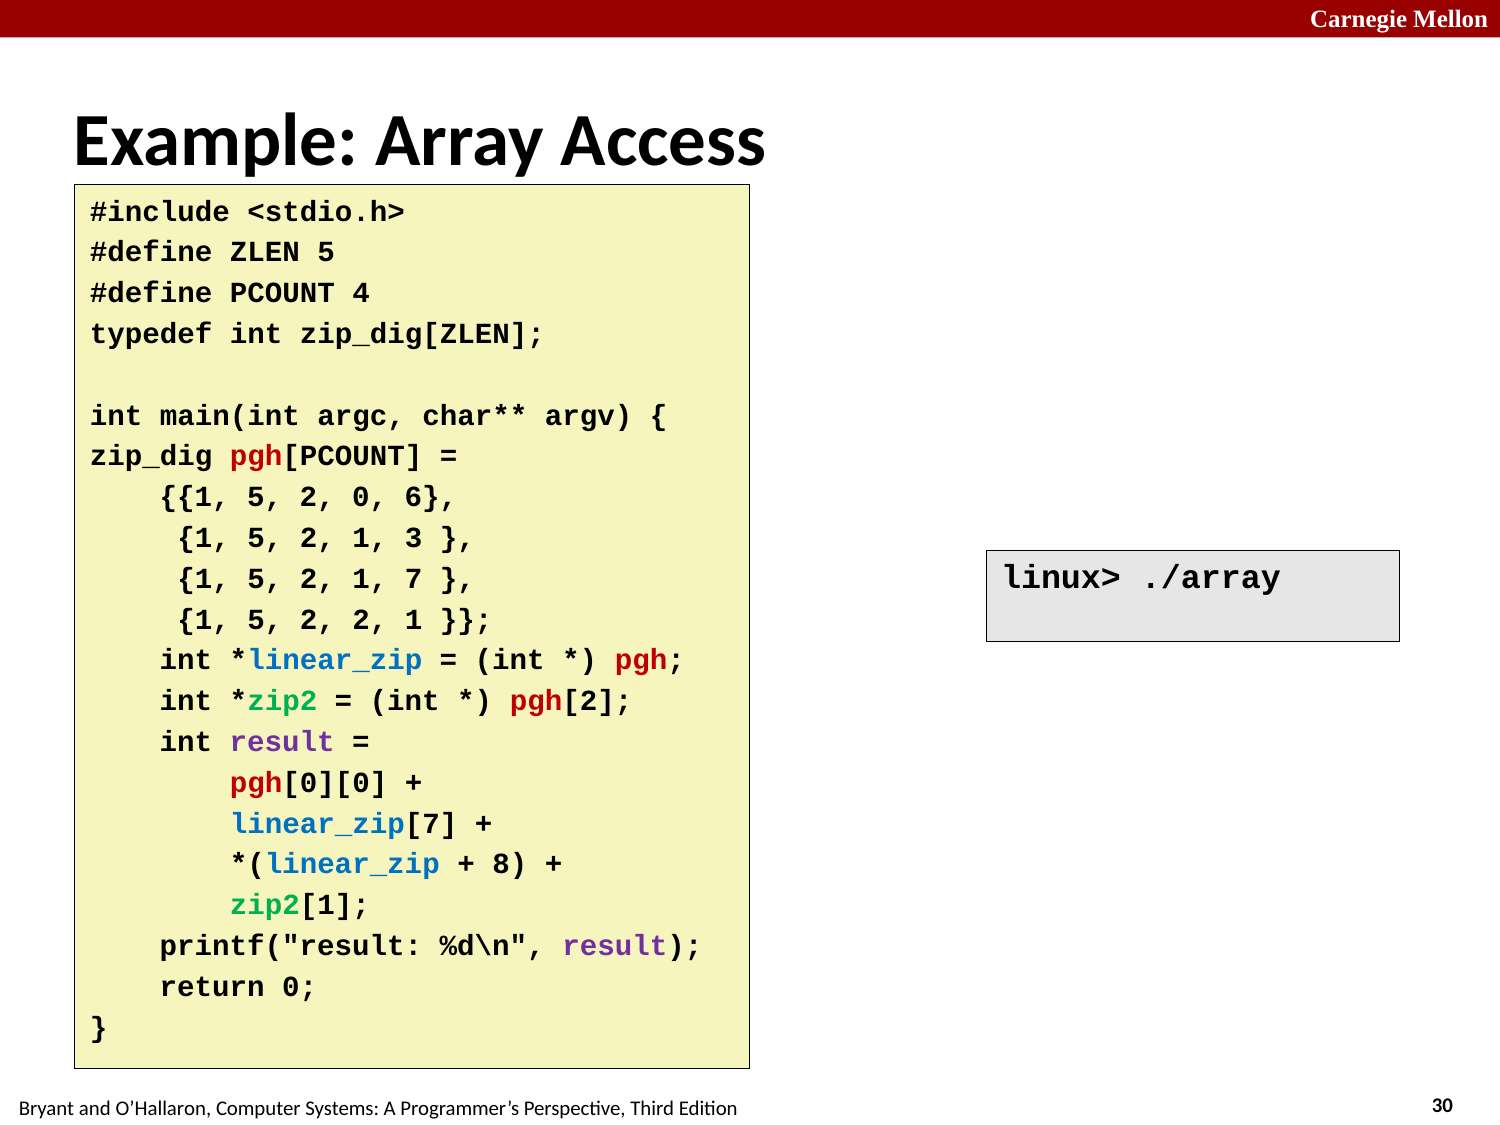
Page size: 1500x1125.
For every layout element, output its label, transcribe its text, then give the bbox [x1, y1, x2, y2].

text_box #include <stdio.h> #define ZLEN 5 #define PCOUNT 4 typedef int zip_dig[ZLEN]; int main(int argc, char** argv) { zip_dig pgh[PCOUNT] = {{1, 5, 2, 0, 6}, {1, 5, 2, 1, 3 }, {1, 5, 2, 1, 7 }, {1, 5, 2, 2, 1 }}; int *linear_zip = (int *) pgh; int *zip2 = (int *) pgh[2]; int result = pgh[0][0] + linear_zip[7] + *(linear_zip + 8) + zip2[1]; printf("result: %d\n", result); return 0; } [74, 184, 750, 1069]
title Example: Array Access [58, 72, 1305, 199]
text_box linux> ./array [986, 550, 1400, 641]
